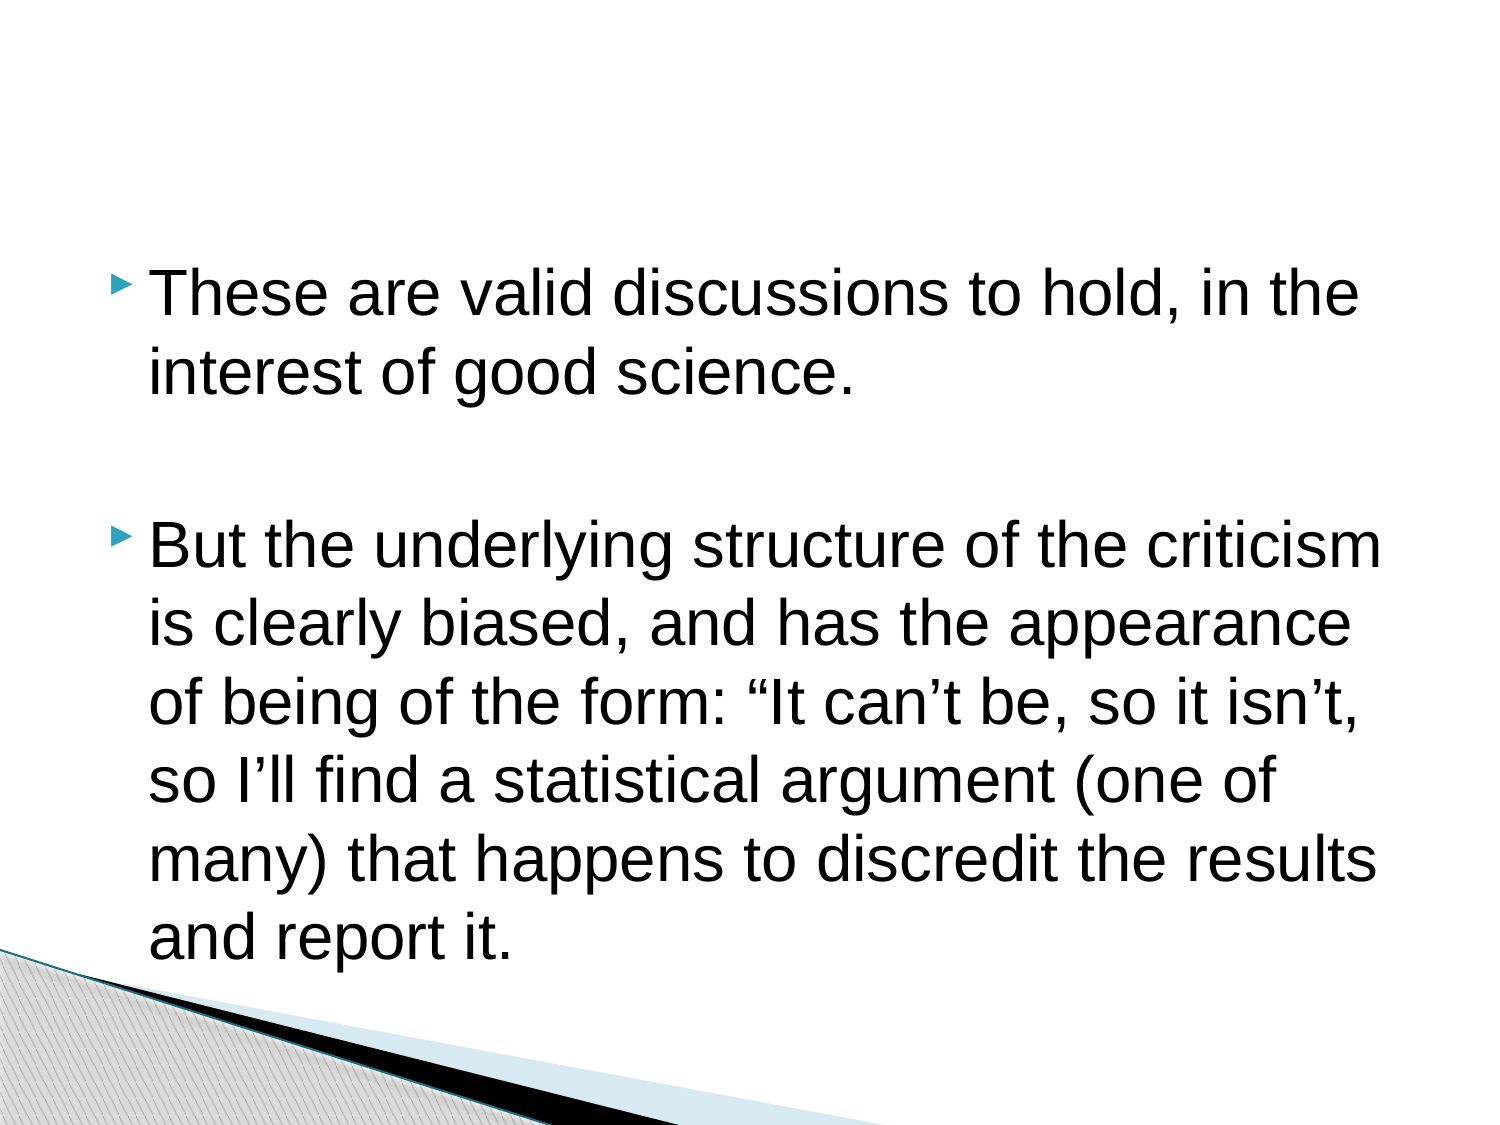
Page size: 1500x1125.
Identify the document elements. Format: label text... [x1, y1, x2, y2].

list These are valid discussions to hold, in the interest of good science. But the underlying structure of the criticism is clearly biased, and has the appearance of being of the form: “It can’t be, so it isn’t, so I’ll find a statistical argument (one of many) that happens to discredit the results and report it. [75, 243, 1425, 986]
